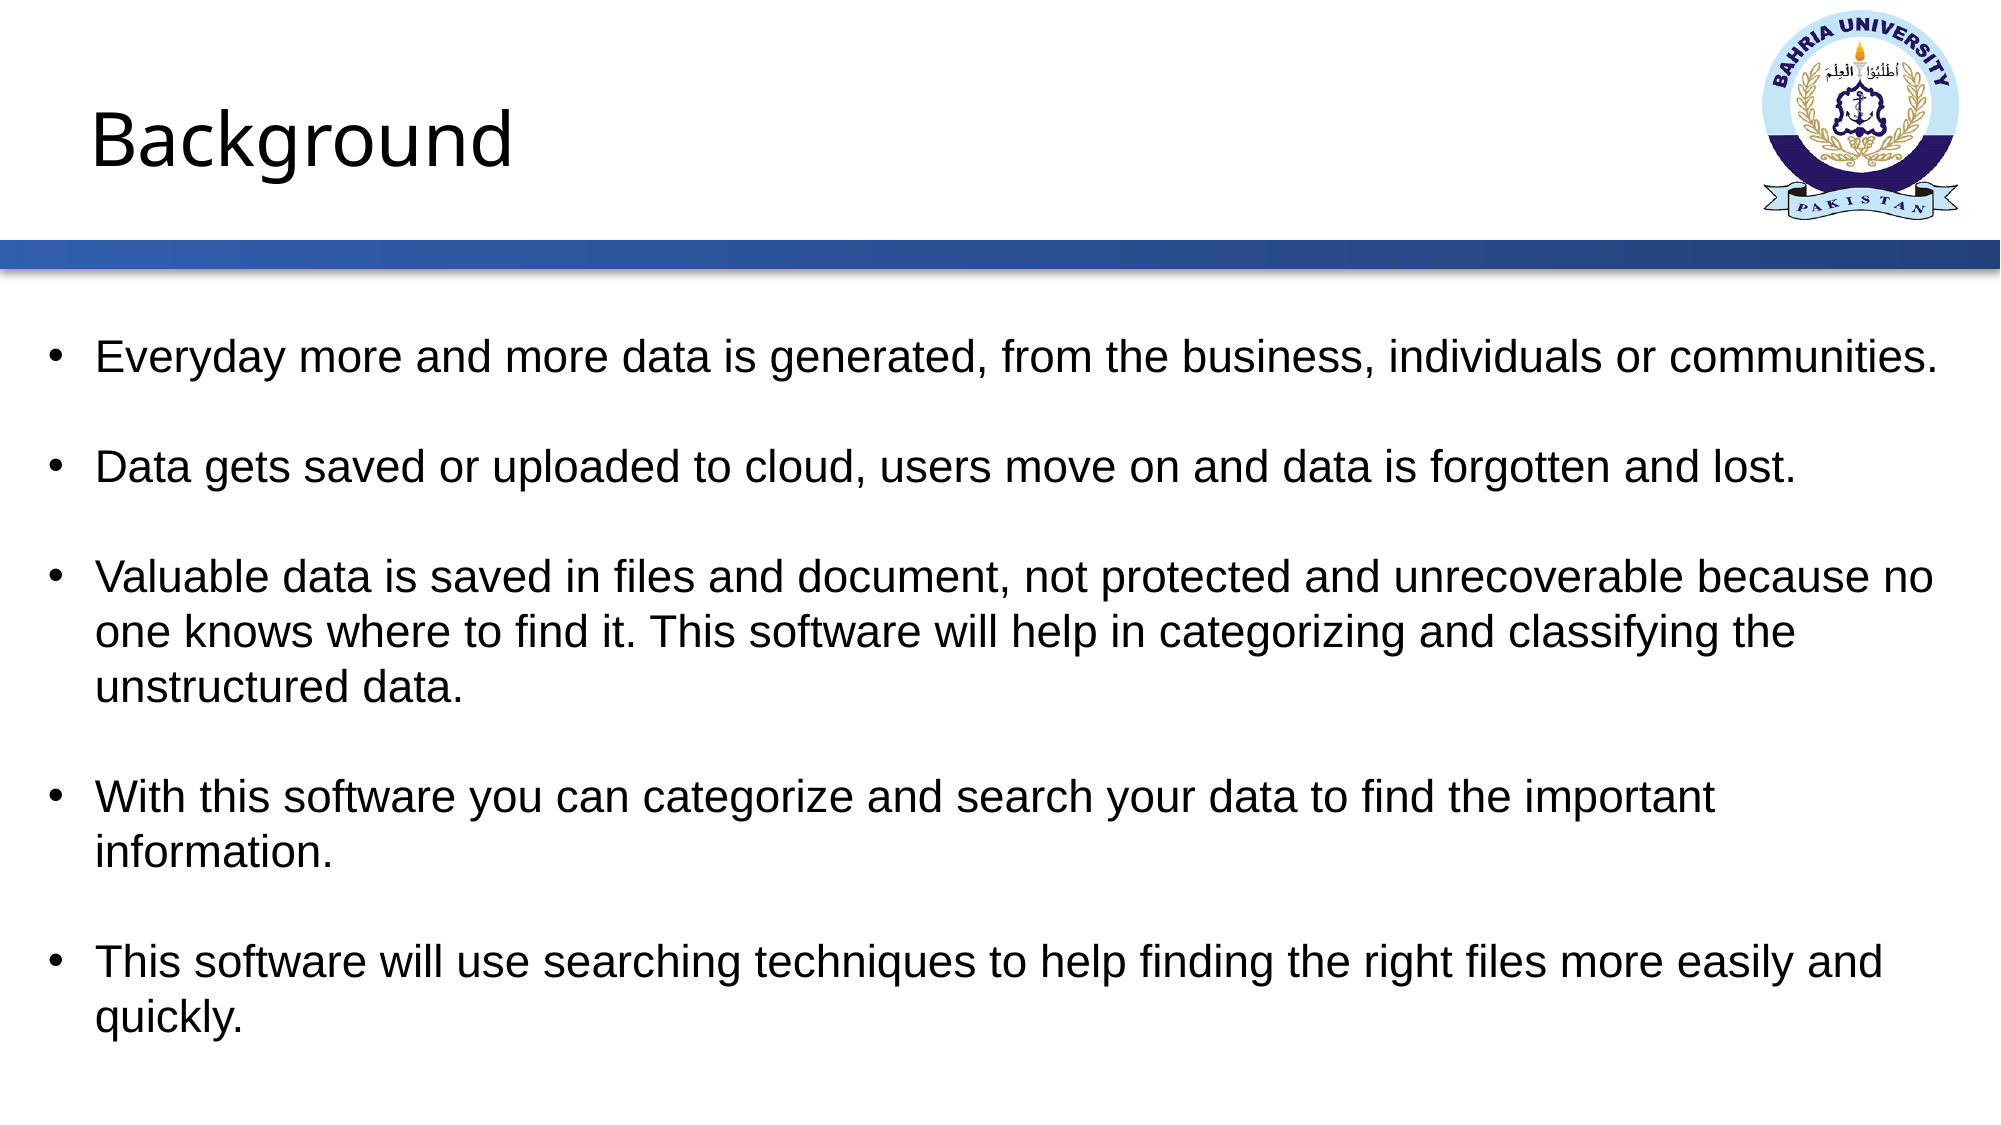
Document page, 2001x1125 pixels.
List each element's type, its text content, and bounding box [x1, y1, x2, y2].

picture [1762, 10, 1959, 220]
title Background [74, 69, 608, 215]
text_box [0, 239, 2000, 269]
text_box Everyday more and more data is generated, from the business, individuals or communities. Data gets saved or uploaded to cloud, users move on and data is forgotten and lost. Valuable data is saved in files and document, not protected and unrecoverable because no one knows where to find it. This software will help in categorizing and classifying the unstructured data. With this software you can categorize and search your data to find the important information. This software will use searching techniques to help finding the right files more easily and quickly. [33, 319, 1959, 1049]
